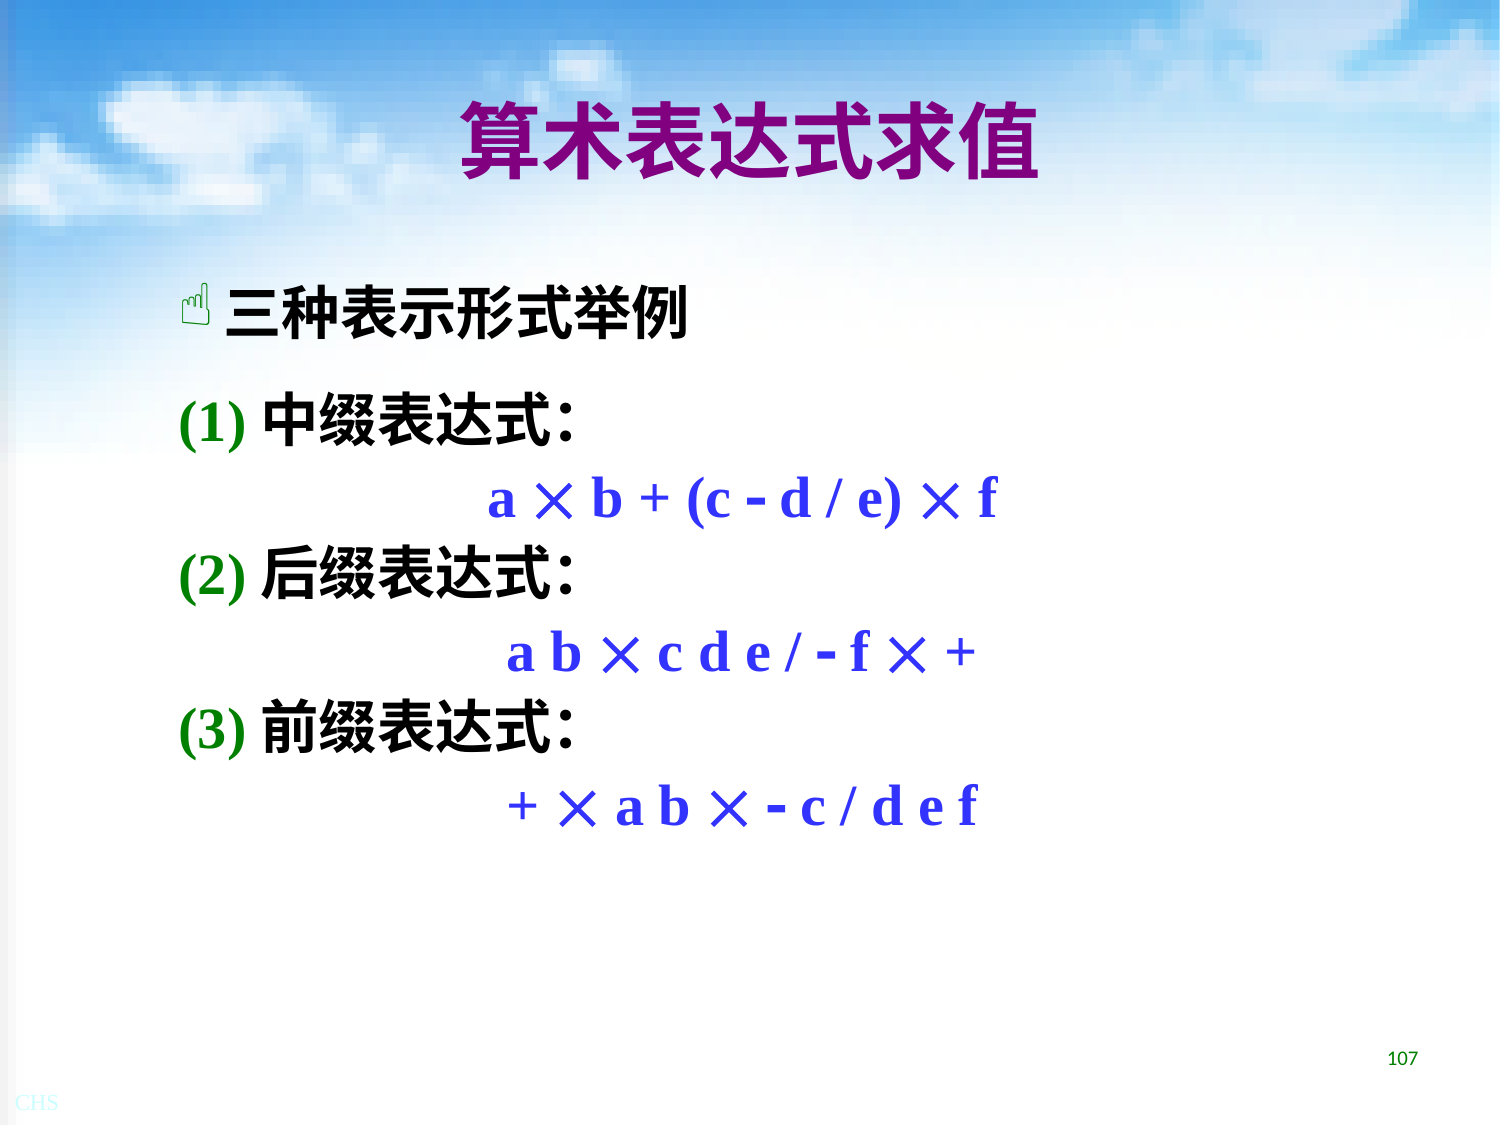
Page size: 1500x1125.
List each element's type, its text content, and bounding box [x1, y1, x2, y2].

picture [0, 0, 1500, 1125]
slide_number 107 [1370, 1042, 1435, 1072]
list 三种表示形式举例 (1)中缀表达式： a  b + (c  d / e)  f (2)后缀表达式： a b  c d e /  f  + (3)前缀表达式： +  a b   c / d e f [163, 262, 1337, 1006]
title 算术表达式求值 [163, 37, 1337, 241]
